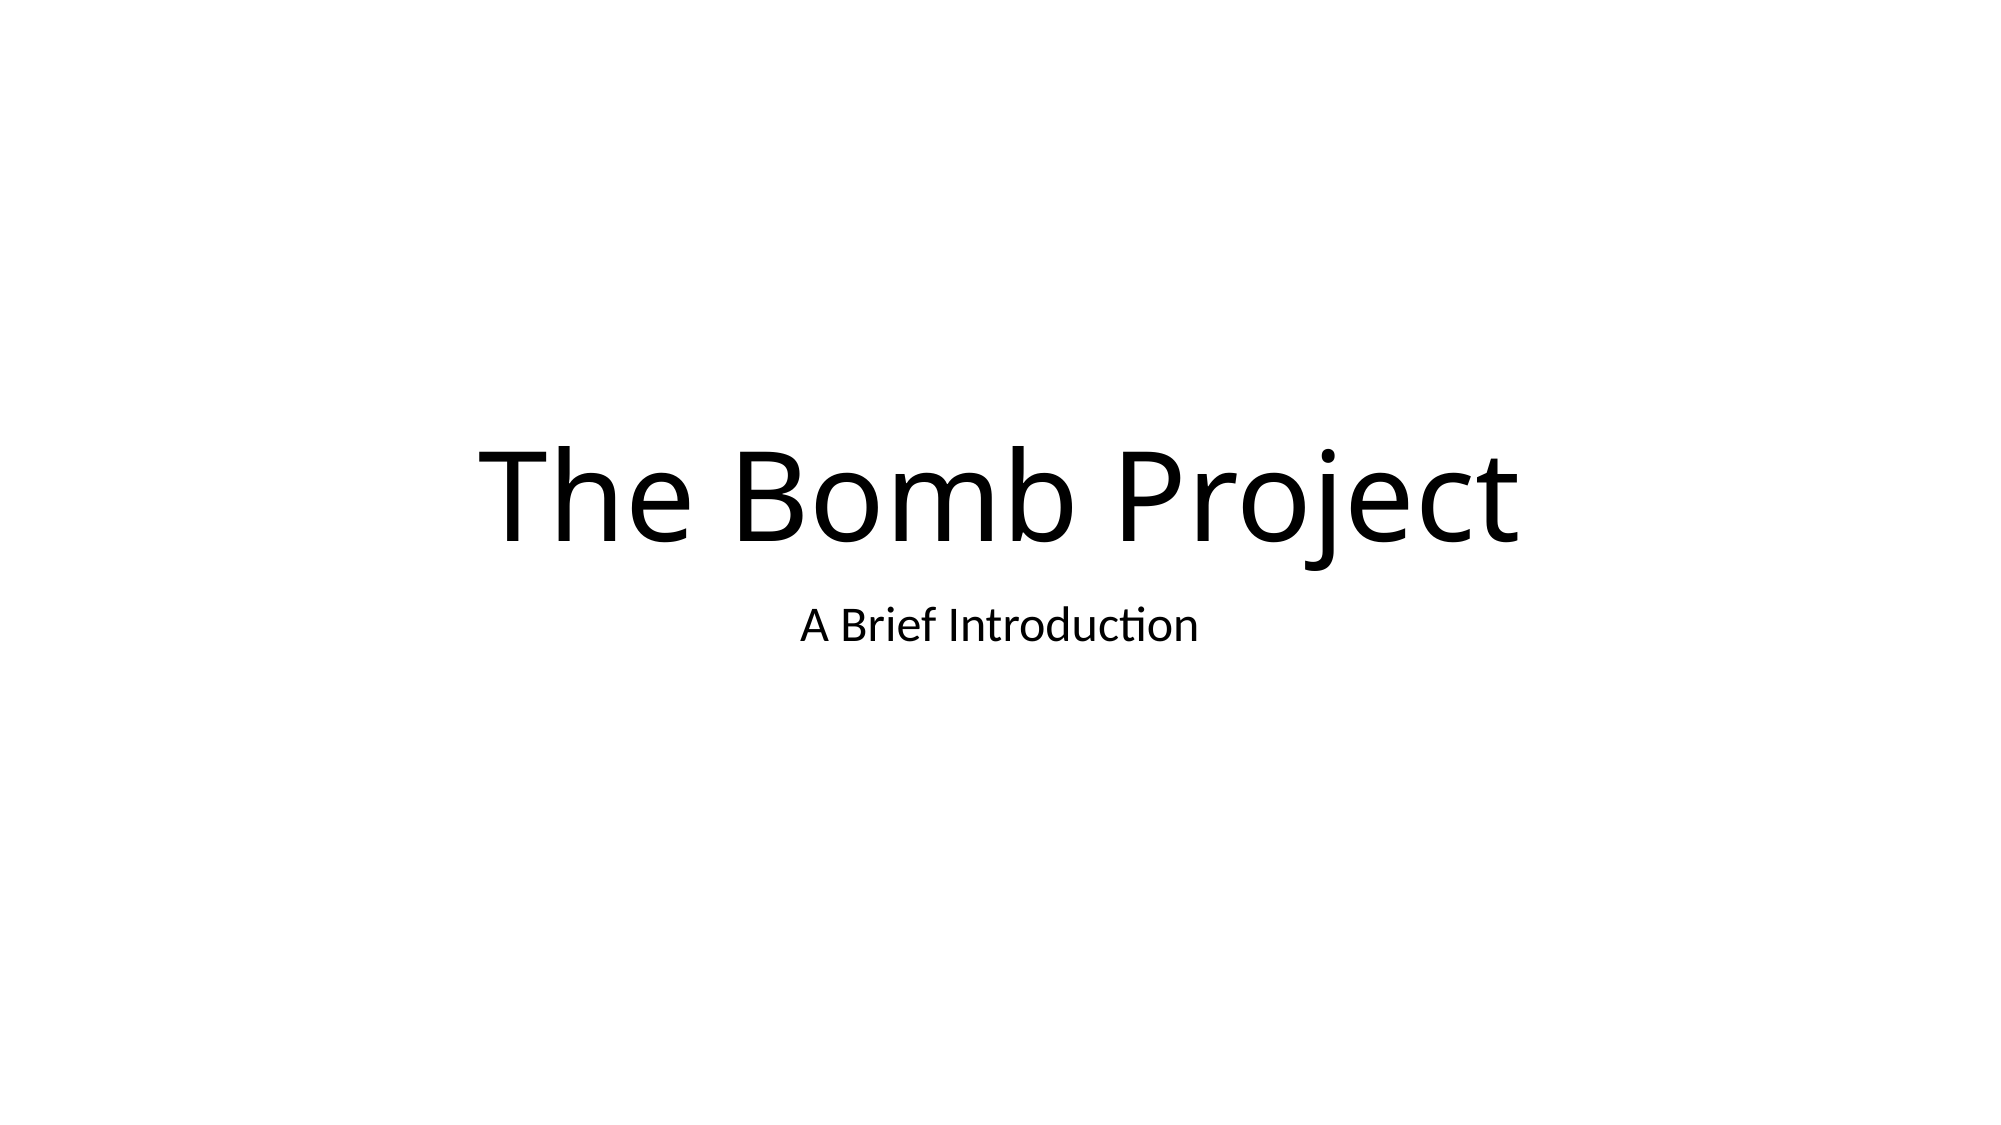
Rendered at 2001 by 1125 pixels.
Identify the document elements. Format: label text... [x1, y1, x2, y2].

subtitle A Brief Introduction [249, 590, 1750, 863]
title The Bomb Project [249, 184, 1750, 576]
